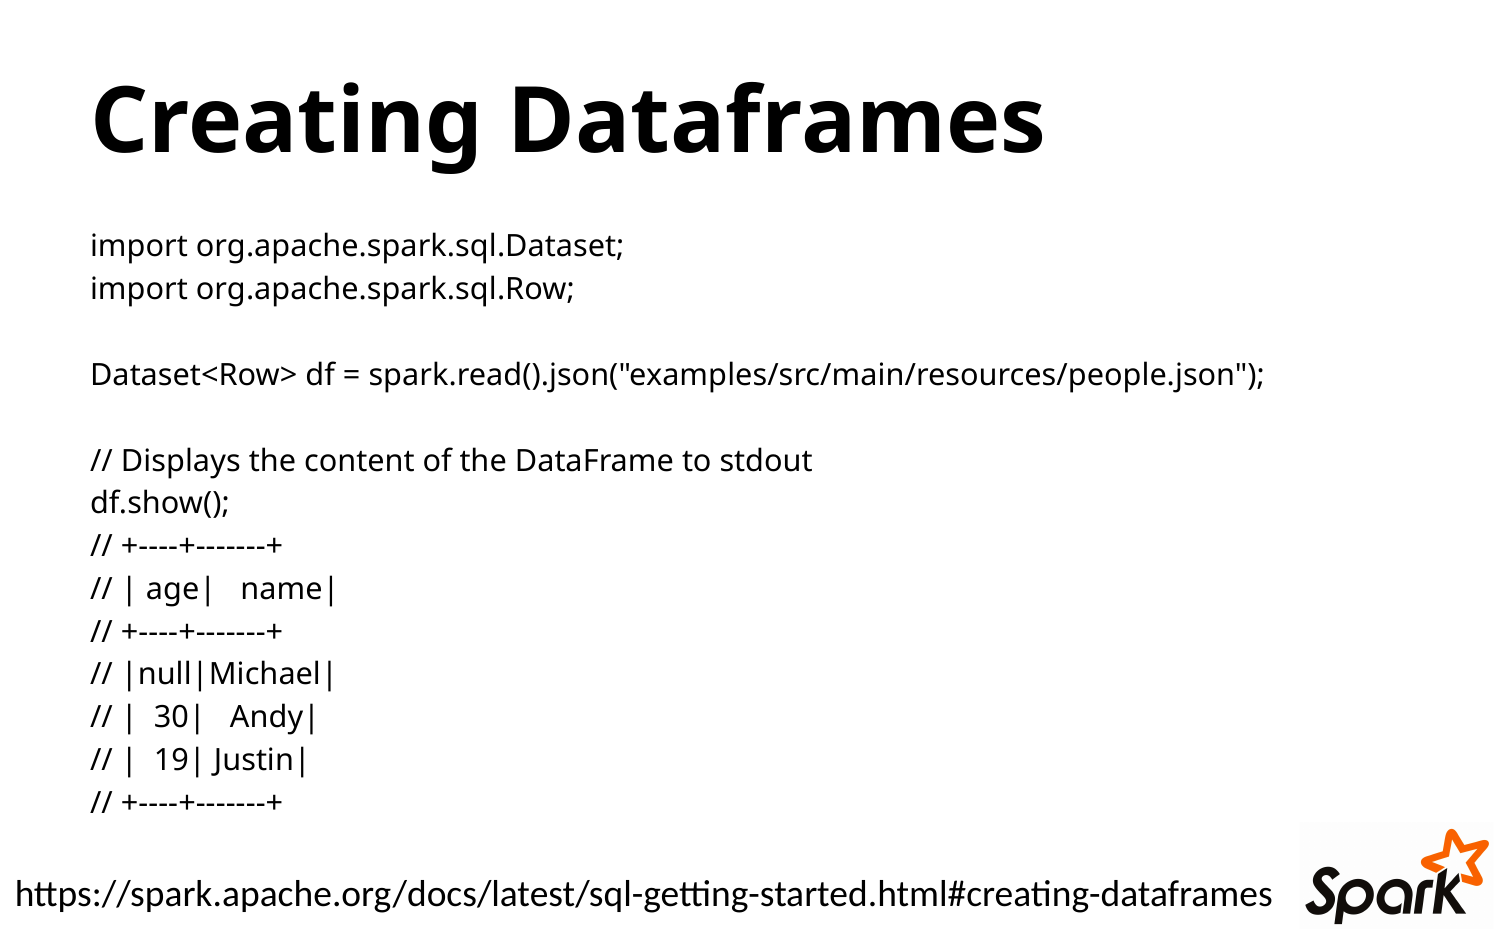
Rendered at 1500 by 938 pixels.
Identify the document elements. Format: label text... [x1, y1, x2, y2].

list import org.apache.spark.sql.Dataset; import org.apache.spark.sql.Row; Dataset<Row> df = spark.read().json("examples/src/main/resources/people.json"); // Displays the content of the DataFrame to stdout df.show(); // +----+-------+ // | age| name| // +----+-------+ // |null|Michael| // | 30| Andy| // | 19| Justin| // +----+-------+ [75, 218, 1425, 838]
picture [1299, 822, 1494, 929]
title Creating Dataframes [75, 37, 1425, 194]
text_box https://spark.apache.org/docs/latest/sql-getting-started.html#creating-dataframes [0, 861, 1303, 922]
